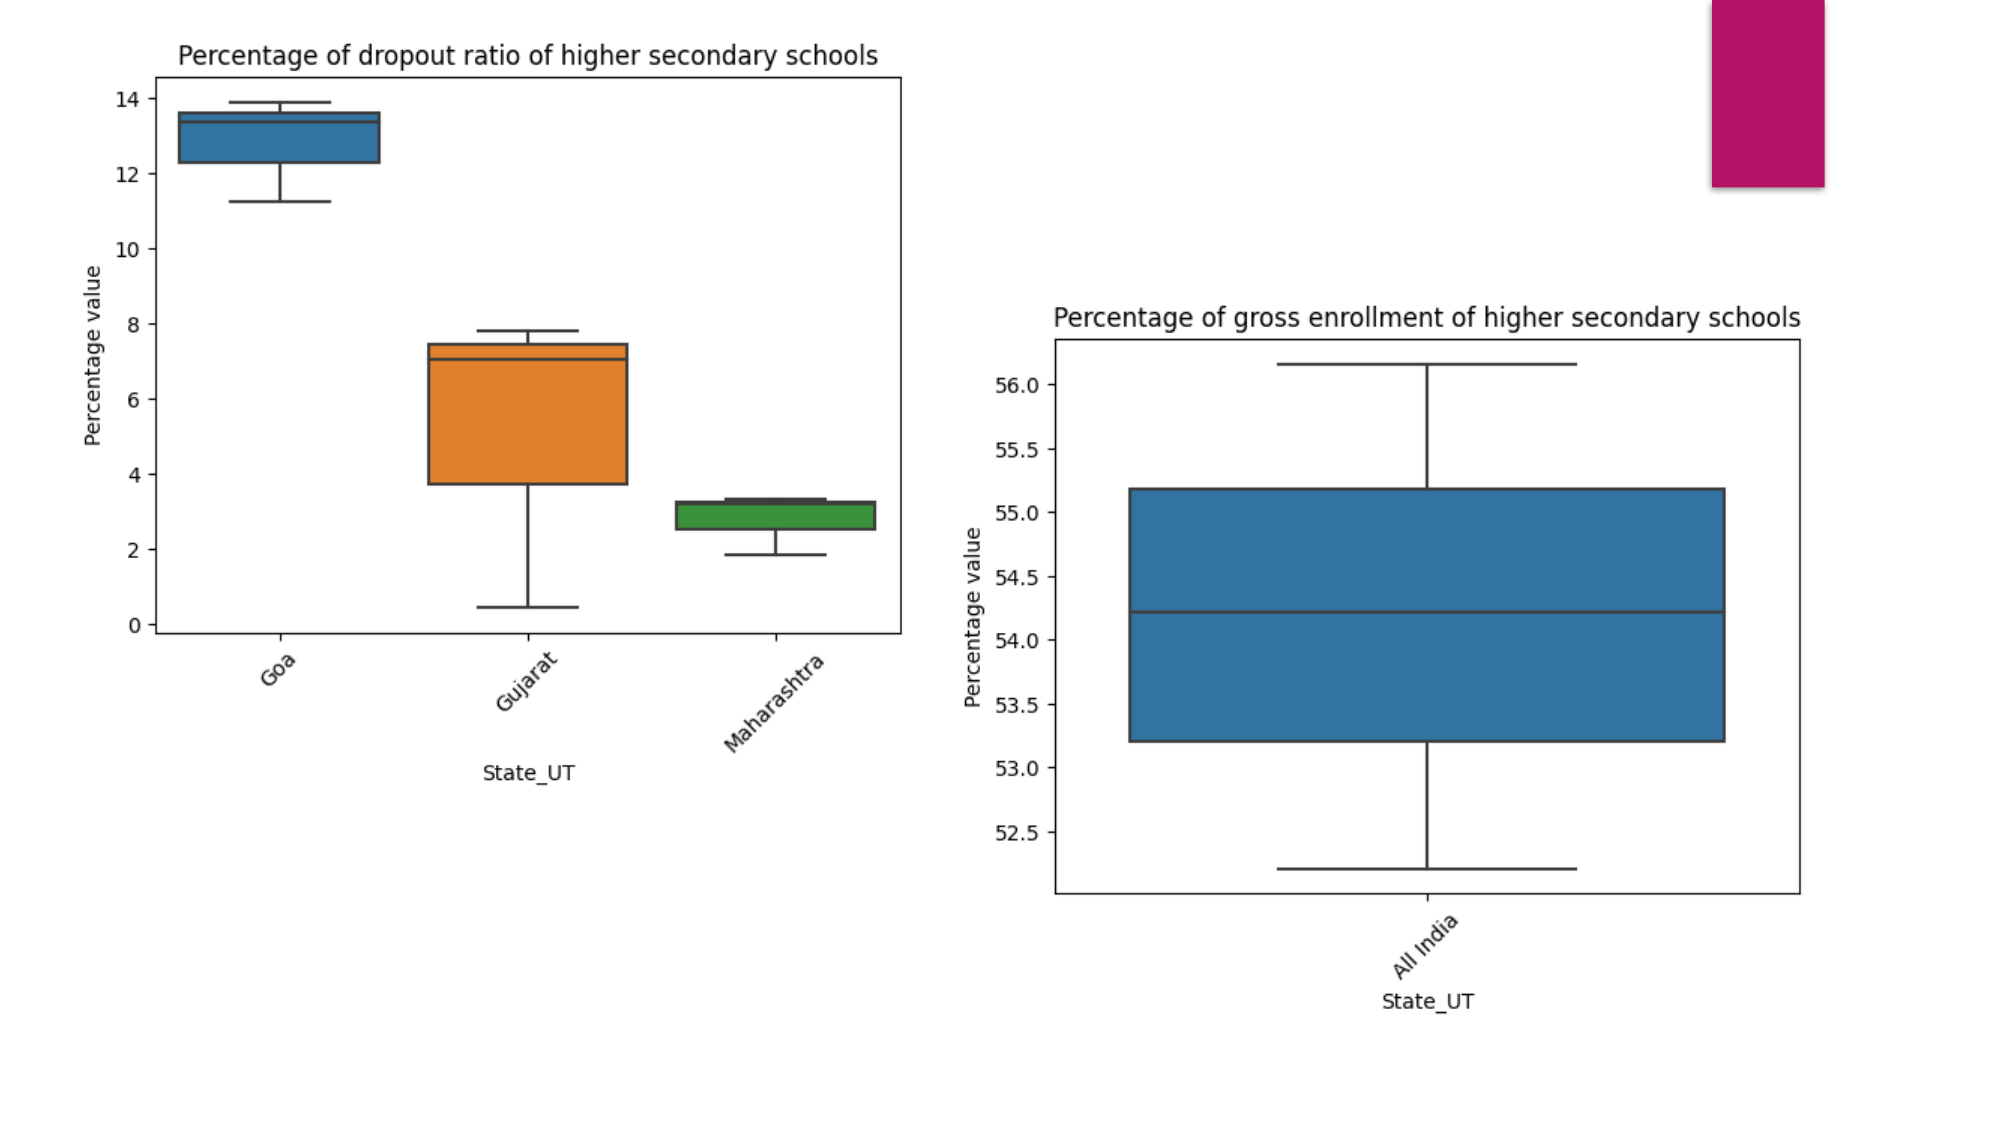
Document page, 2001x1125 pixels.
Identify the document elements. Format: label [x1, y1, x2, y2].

picture [70, 29, 914, 800]
picture [949, 290, 1816, 1027]
